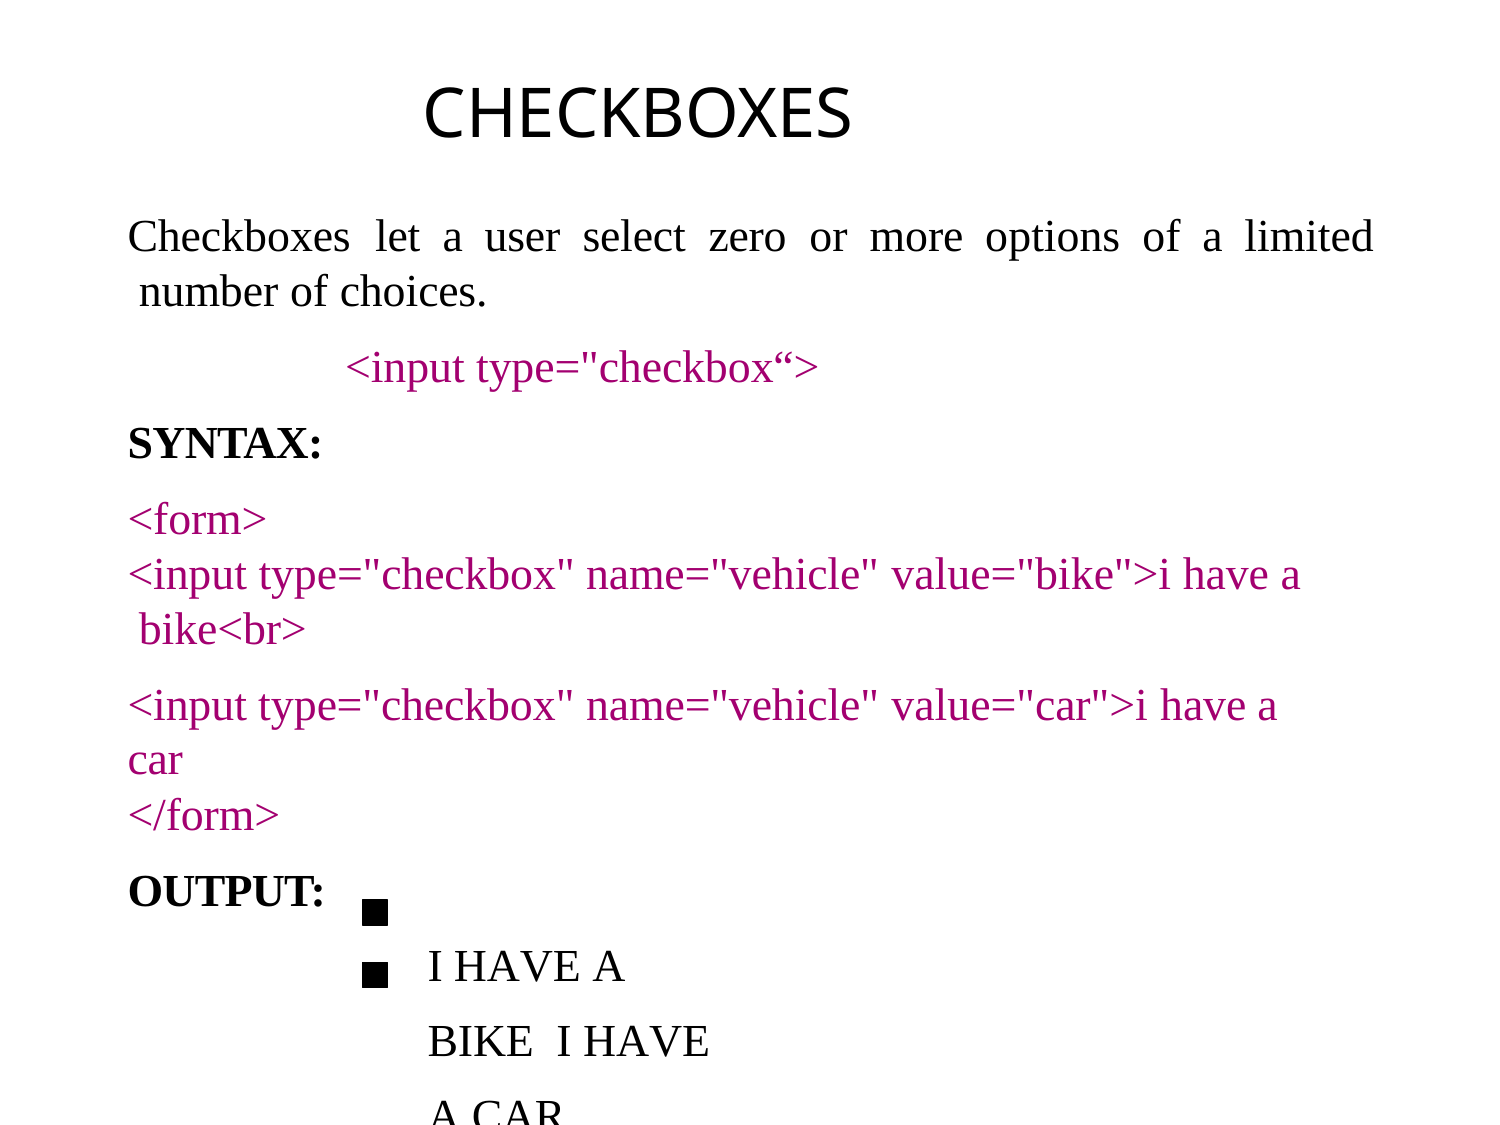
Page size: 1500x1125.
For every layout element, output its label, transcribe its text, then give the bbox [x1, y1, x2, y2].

title CHECKBOXES [420, 14, 955, 203]
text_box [361, 899, 389, 989]
text_box Checkboxes let a user select zero or more options of a limited number of choices. <input type="checkbox“> SYNTAX: <form> <input type="checkbox" name="vehicle" value="bike">i have a bike<br> <input type="checkbox" name="vehicle" value="car">i have a car </form> OUTPUT: I HAVE A BIKE I HAVE A CAR [125, 203, 1375, 1125]
